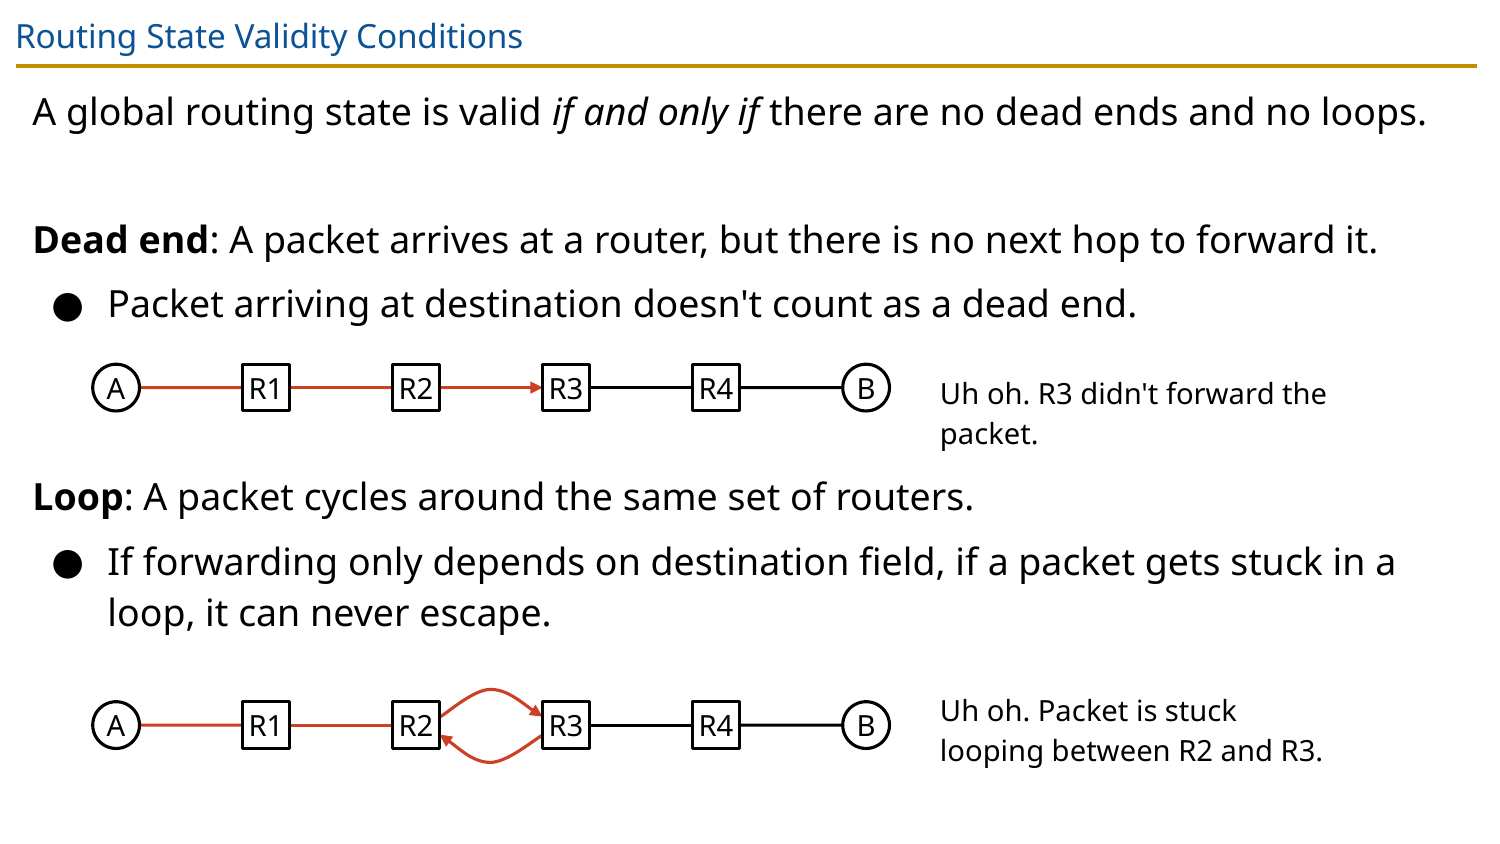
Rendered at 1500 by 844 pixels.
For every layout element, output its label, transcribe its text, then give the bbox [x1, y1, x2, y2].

text_box Uh oh. R3 didn't forward the packet. [939, 369, 1404, 451]
list A global routing state is valid if and only if there are no dead ends and no loops. Dead end: A packet arrives at a router, but there is no next hop to forward it. Packet arriving at destination doesn't count as a dead end. Loop: A packet cycles around the same set of routers. If forwarding only depends on destination field, if a packet gets stuck in a loop, it can never escape. [17, 65, 1480, 810]
text_box [440, 689, 542, 718]
title Routing State Validity Conditions [0, 0, 1500, 65]
text_box B [842, 701, 890, 749]
text_box R2 [392, 364, 440, 411]
text_box R3 [542, 701, 590, 749]
text_box Uh oh. Packet is stuck looping between R2 and R3. [939, 687, 1340, 768]
text_box R4 [692, 701, 740, 749]
text_box B [842, 364, 890, 411]
text_box A [92, 364, 140, 411]
text_box R1 [242, 364, 290, 411]
text_box R2 [392, 701, 440, 749]
text_box A [92, 701, 140, 749]
text_box R3 [542, 364, 590, 411]
text_box R1 [242, 701, 290, 749]
text_box [440, 734, 542, 763]
text_box R4 [692, 364, 740, 411]
